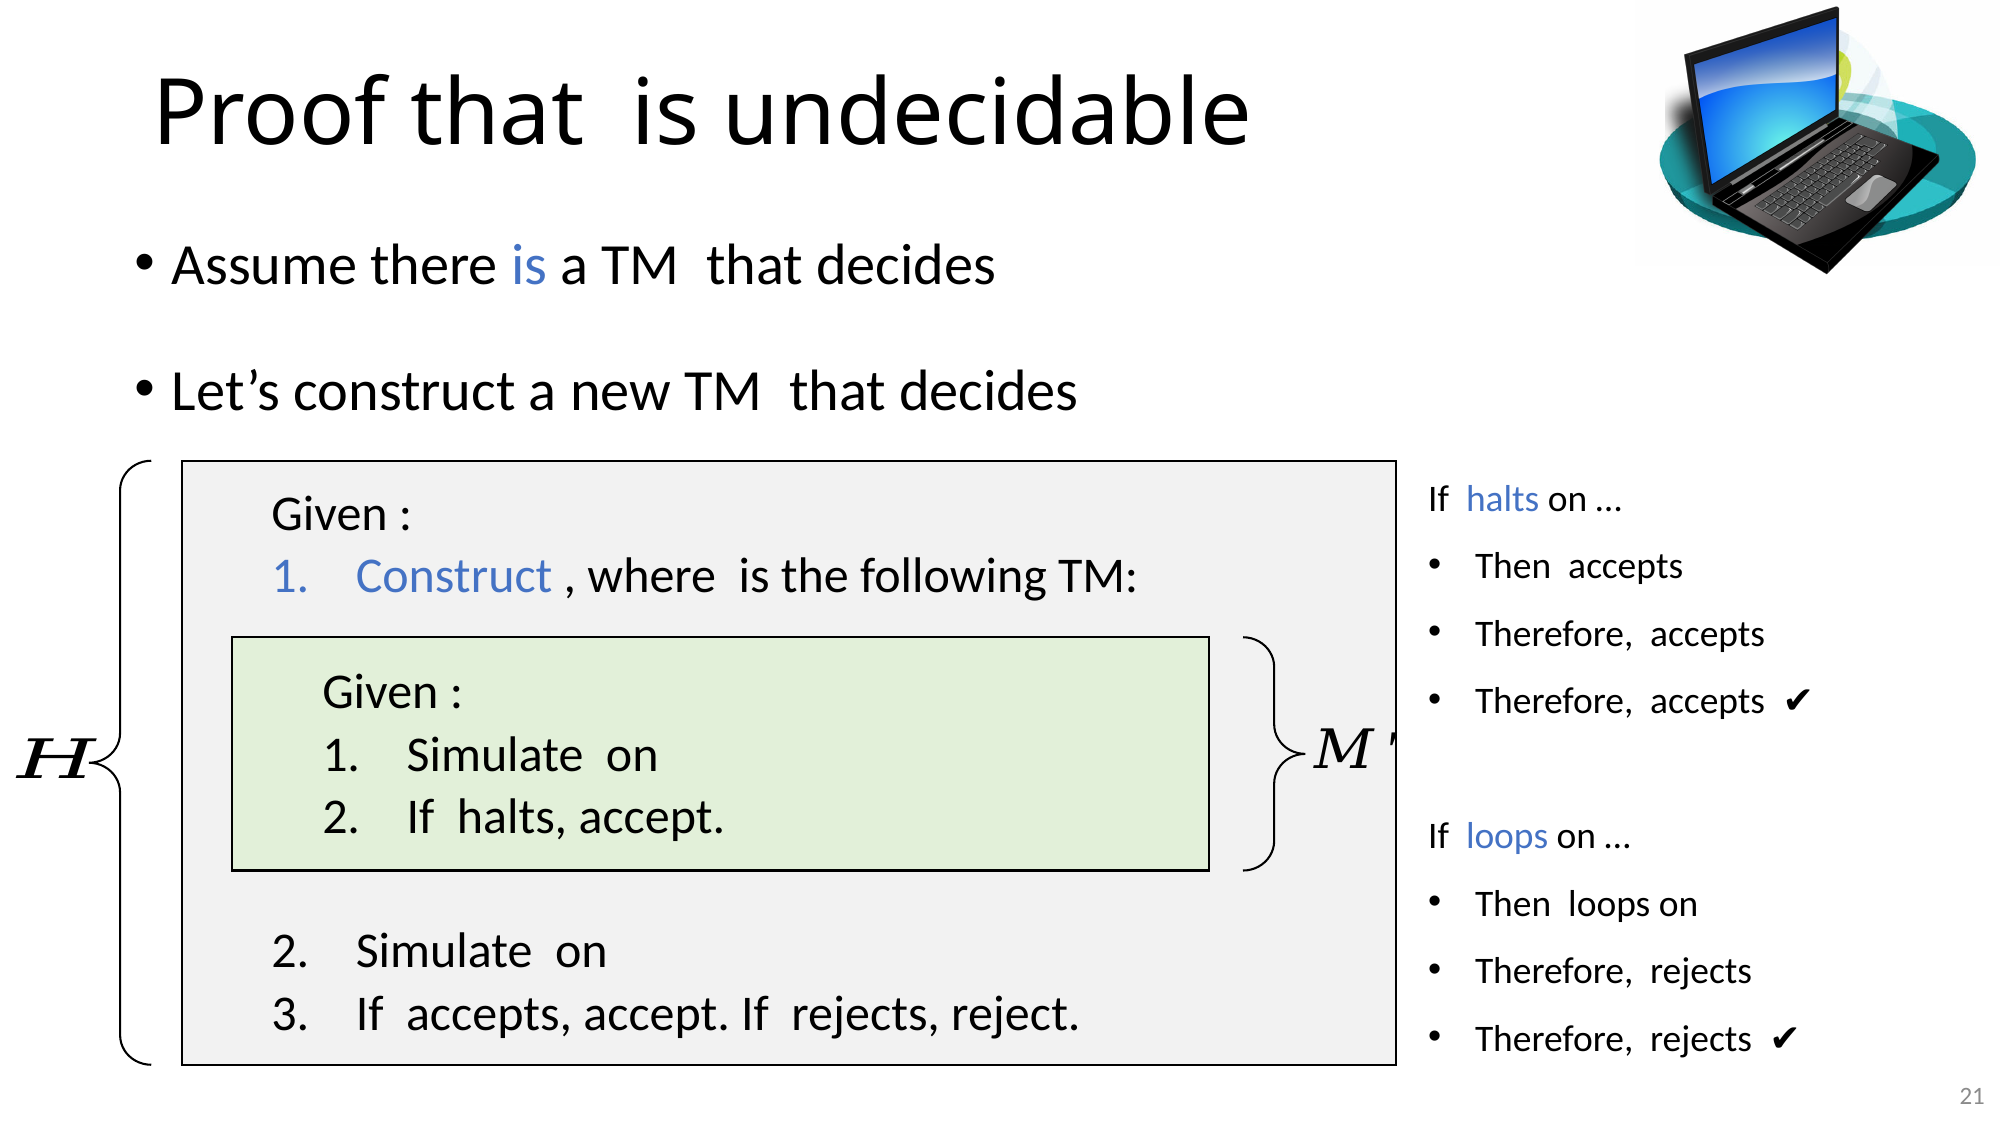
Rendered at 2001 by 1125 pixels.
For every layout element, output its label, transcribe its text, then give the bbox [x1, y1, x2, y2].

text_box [1243, 637, 1402, 871]
picture [1635, 0, 2000, 280]
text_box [11, 460, 152, 1065]
slide_number 21 [1550, 1064, 2000, 1125]
